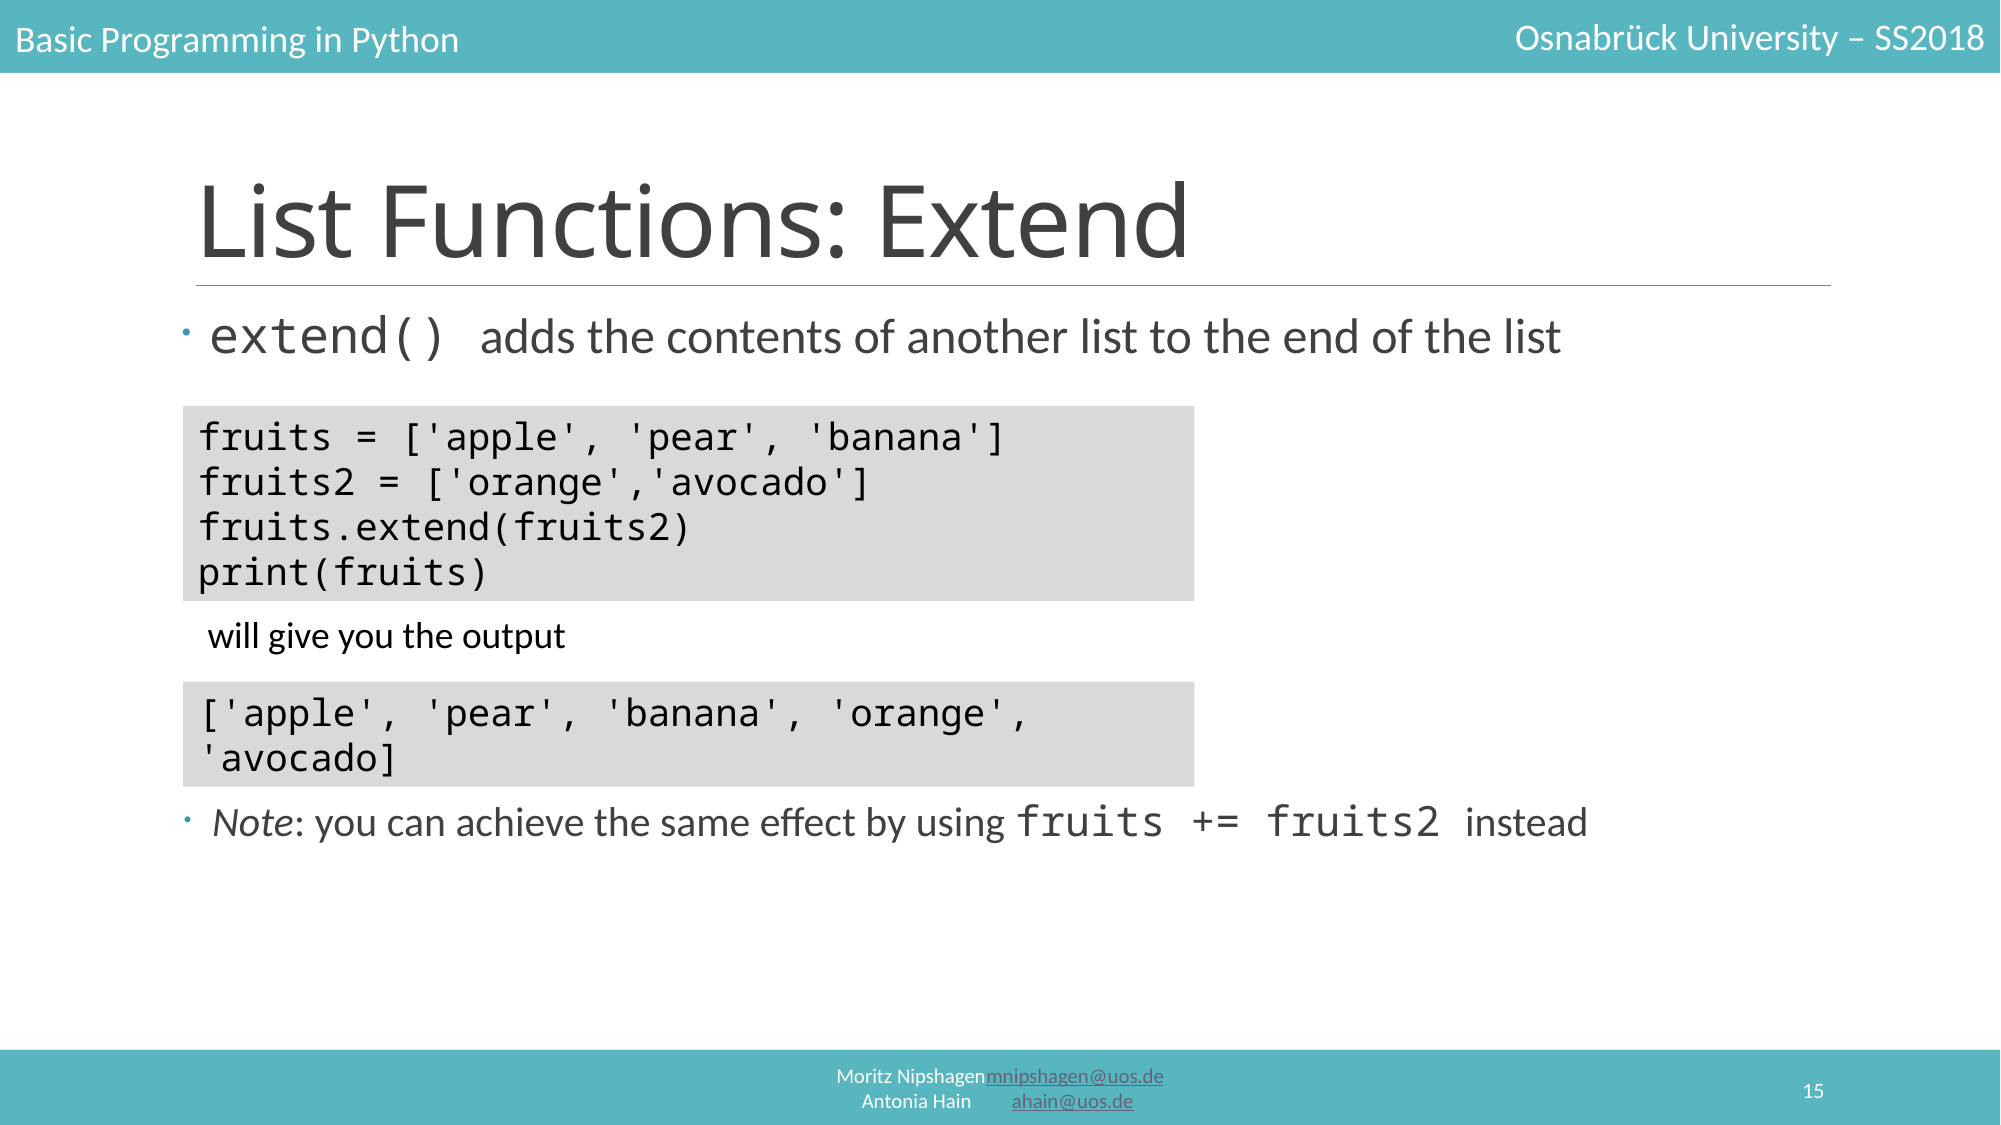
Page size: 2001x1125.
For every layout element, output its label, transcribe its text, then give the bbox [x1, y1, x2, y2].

text_box fruits = ['apple', 'pear', 'banana'] fruits2 = ['orange','avocado'] fruits.extend(fruits2) print(fruits) [183, 405, 1195, 601]
text_box Note: you can achieve the same effect by using fruits += fruits2 instead [182, 793, 1833, 1001]
list extend() adds the contents of another list to the end of the list [180, 302, 1830, 706]
title List Functions: Extend [180, 162, 1830, 285]
text_box will give you the output [192, 603, 643, 664]
slide_number 15 [1624, 1059, 1840, 1120]
text_box ['apple', 'pear', 'banana', 'orange', 'avocado] [183, 681, 1195, 787]
